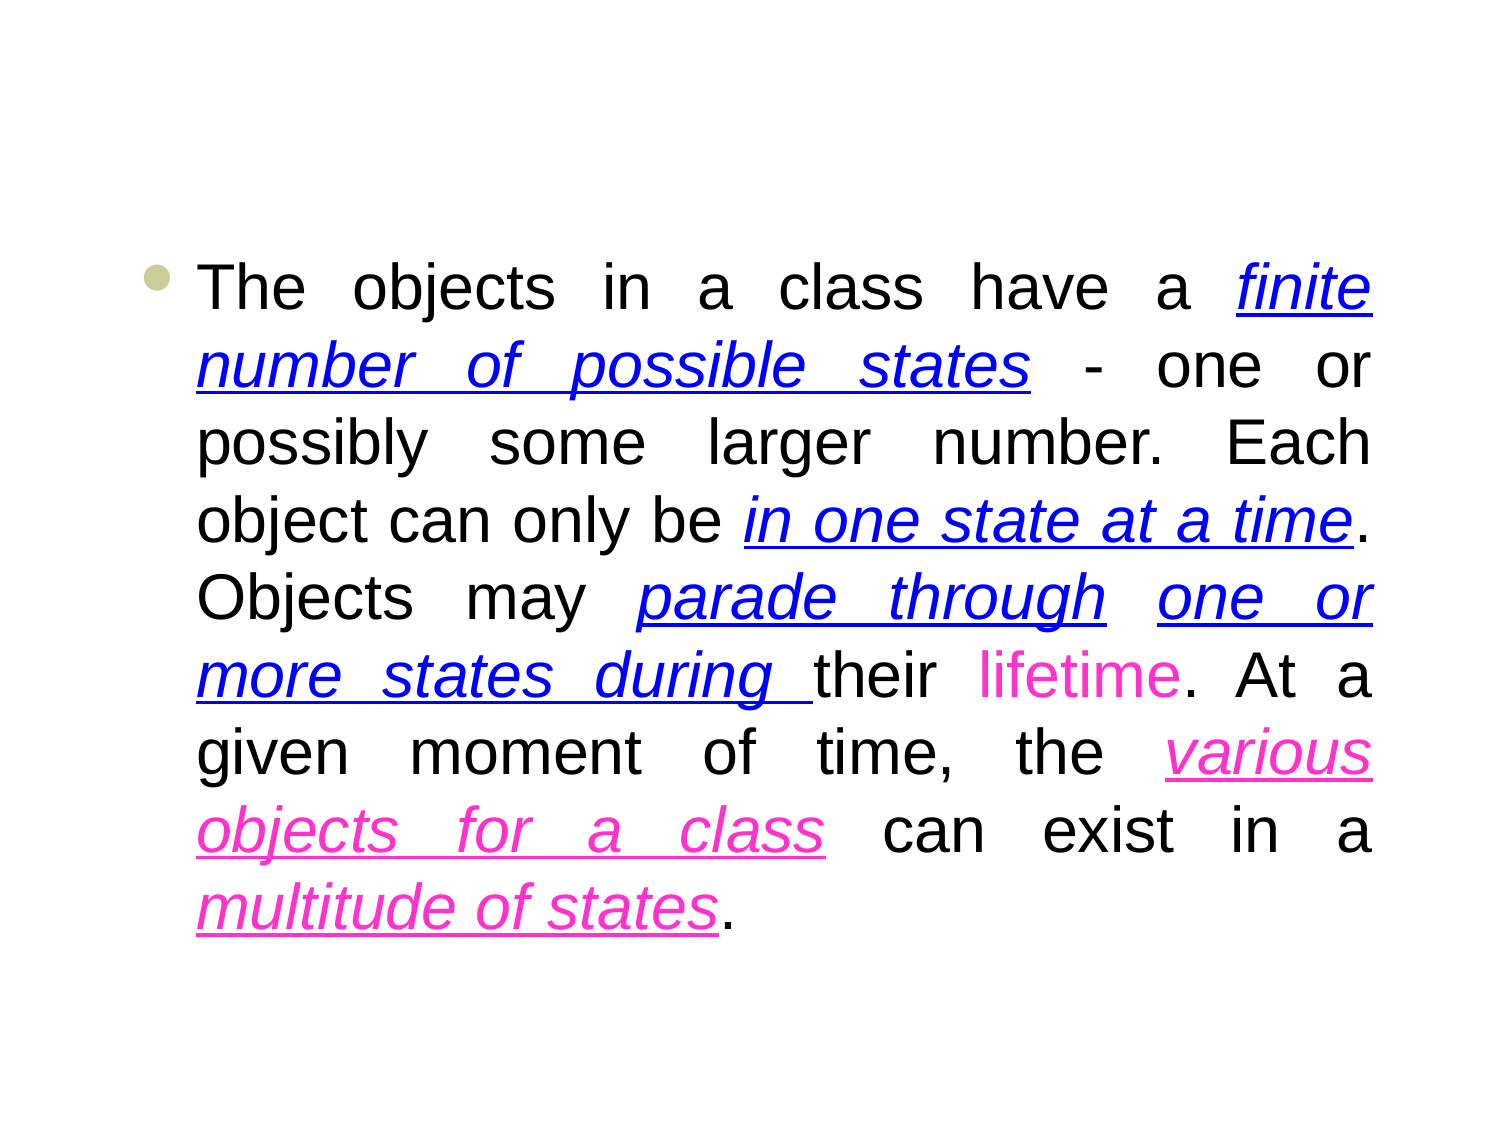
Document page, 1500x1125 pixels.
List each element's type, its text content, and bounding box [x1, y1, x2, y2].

list The objects in a class have a finite number of possible states - one or possibly some larger number. Each object can only be in one state at a time. Objects may parade through one or more states during their lifetime. At a given moment of time, the various objects for a class can exist in a multitude of states. [124, 237, 1388, 963]
